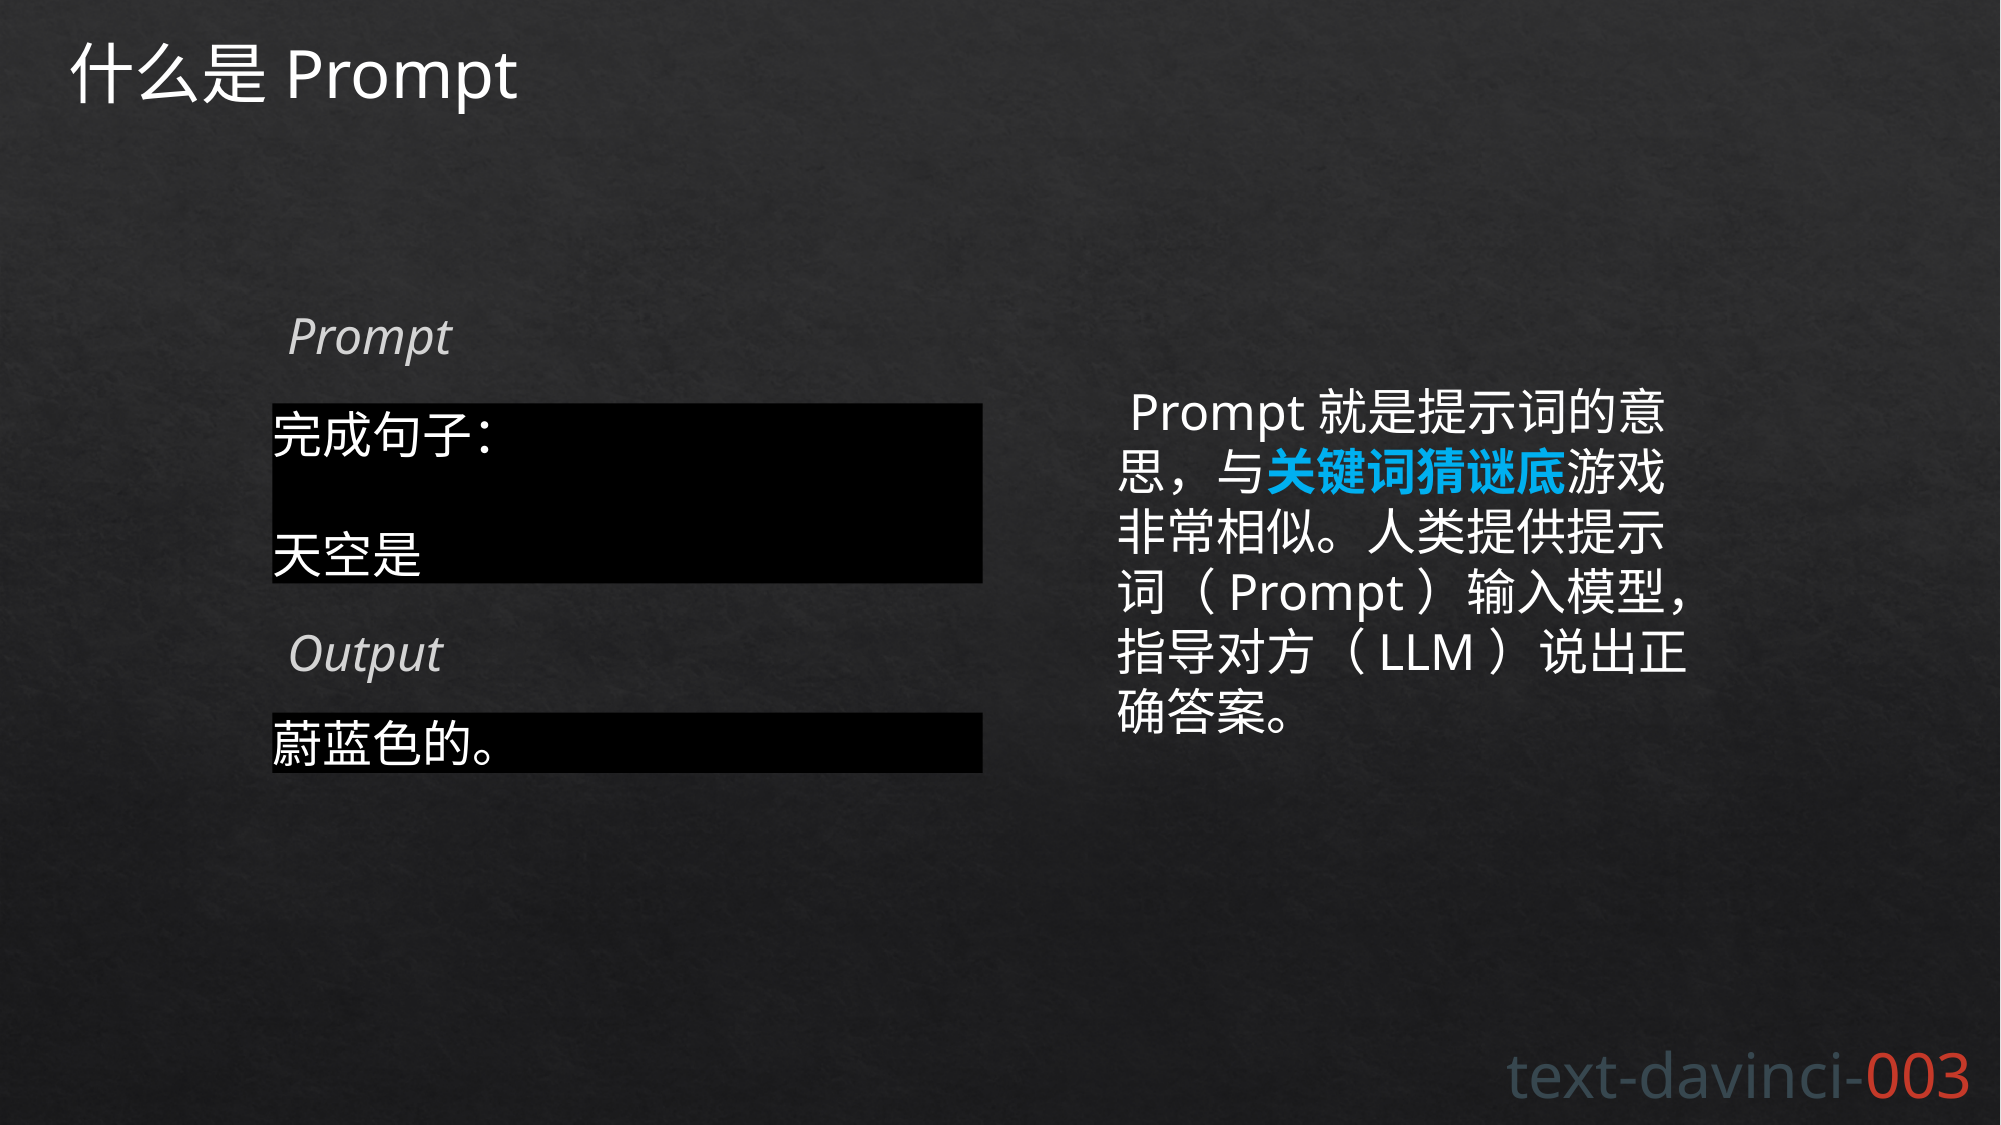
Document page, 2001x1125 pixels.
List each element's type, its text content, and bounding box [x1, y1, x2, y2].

text_box Prompt就是提示词的意思，与关键词猜谜底游戏非常相似。人类提供提示词（Prompt）输入模型，指导对方（LLM）说出正确答案。 [1101, 373, 1728, 748]
text_box 蔚蓝色的。 [272, 712, 983, 773]
text_box 什么是Prompt [53, 24, 1645, 119]
text_box 完成句子： 天空是 [272, 403, 983, 584]
text_box text-davinci-003 [1313, 1036, 1976, 1112]
text_box Prompt [272, 297, 983, 373]
text_box Output [272, 613, 983, 689]
